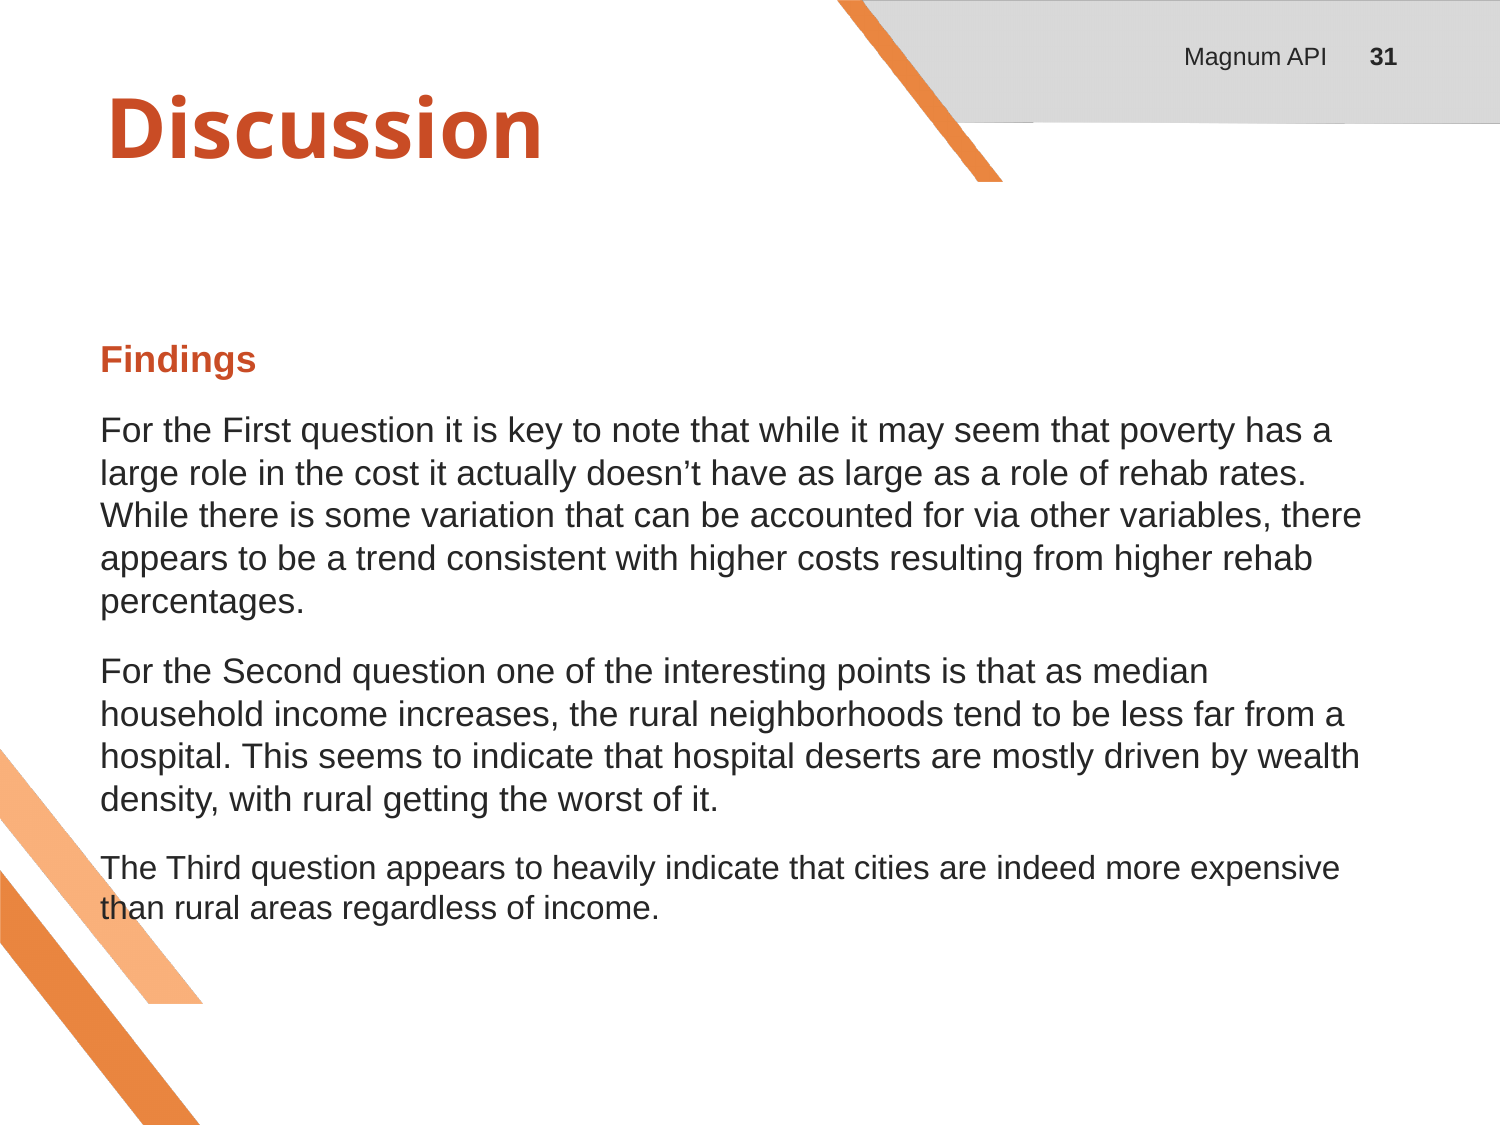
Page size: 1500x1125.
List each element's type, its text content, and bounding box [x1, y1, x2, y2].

list For the First question it is key to note that while it may seem that poverty has a large role in the cost it actually doesn’t have as large as a role of rehab rates. While there is some variation that can be accounted for via other variables, there appears to be a trend consistent with higher costs resulting from higher rehab percentages. For the Second question one of the interesting points is that as median household income increases, the rural neighborhoods tend to be less far from a hospital. This seems to indicate that hospital deserts are mostly driven by wealth density, with rural getting the worst of it. The Third question appears to heavily indicate that cities are indeed more expensive than rural areas regardless of income. [75, 399, 1384, 979]
slide_number 31 [1342, 28, 1425, 78]
footer Magnum API [937, 28, 1342, 78]
picture [837, 0, 1500, 182]
title Discussion [75, 59, 875, 191]
picture [0, 745, 203, 1125]
text_box Findings [75, 328, 700, 400]
